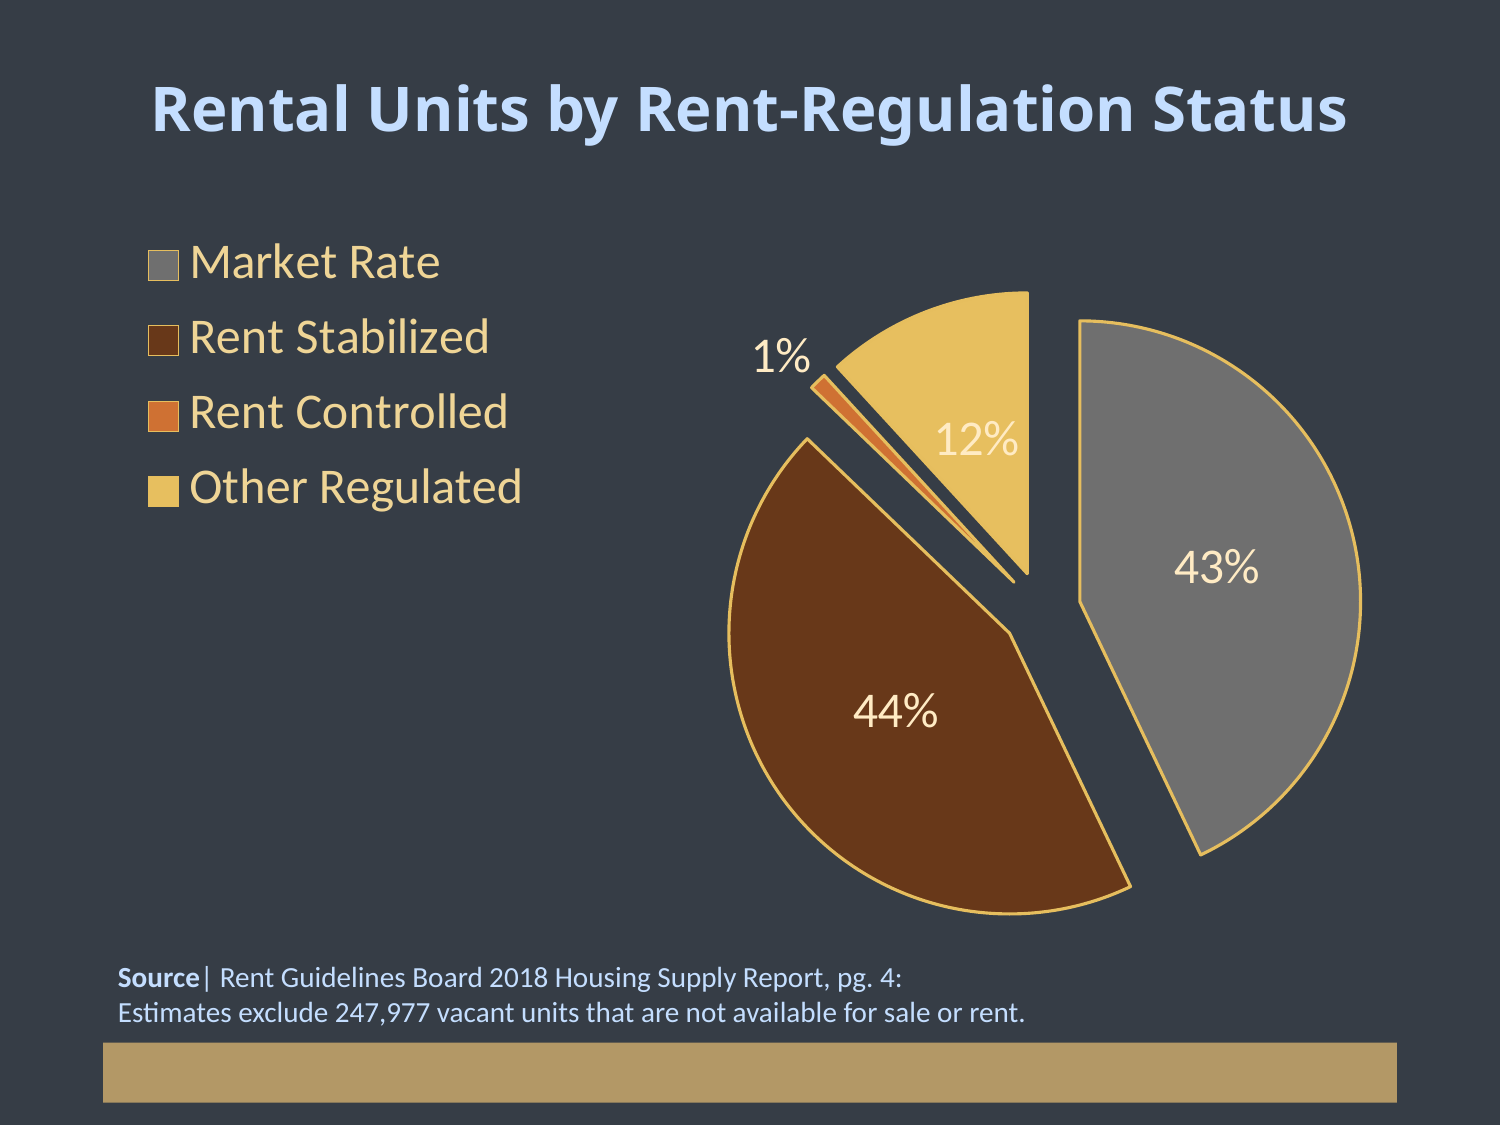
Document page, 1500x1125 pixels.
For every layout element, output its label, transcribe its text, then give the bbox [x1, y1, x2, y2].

footer [103, 1042, 1397, 1103]
title Rental Units by Rent-Regulation Status [103, 42, 1397, 180]
chart [103, 180, 1397, 1005]
text_box Source| Rent Guidelines Board 2018 Housing Supply Report, pg. 4: Estimates exclude 247,977 vacant units that are not available for sale or rent. [103, 1005, 1100, 1071]
